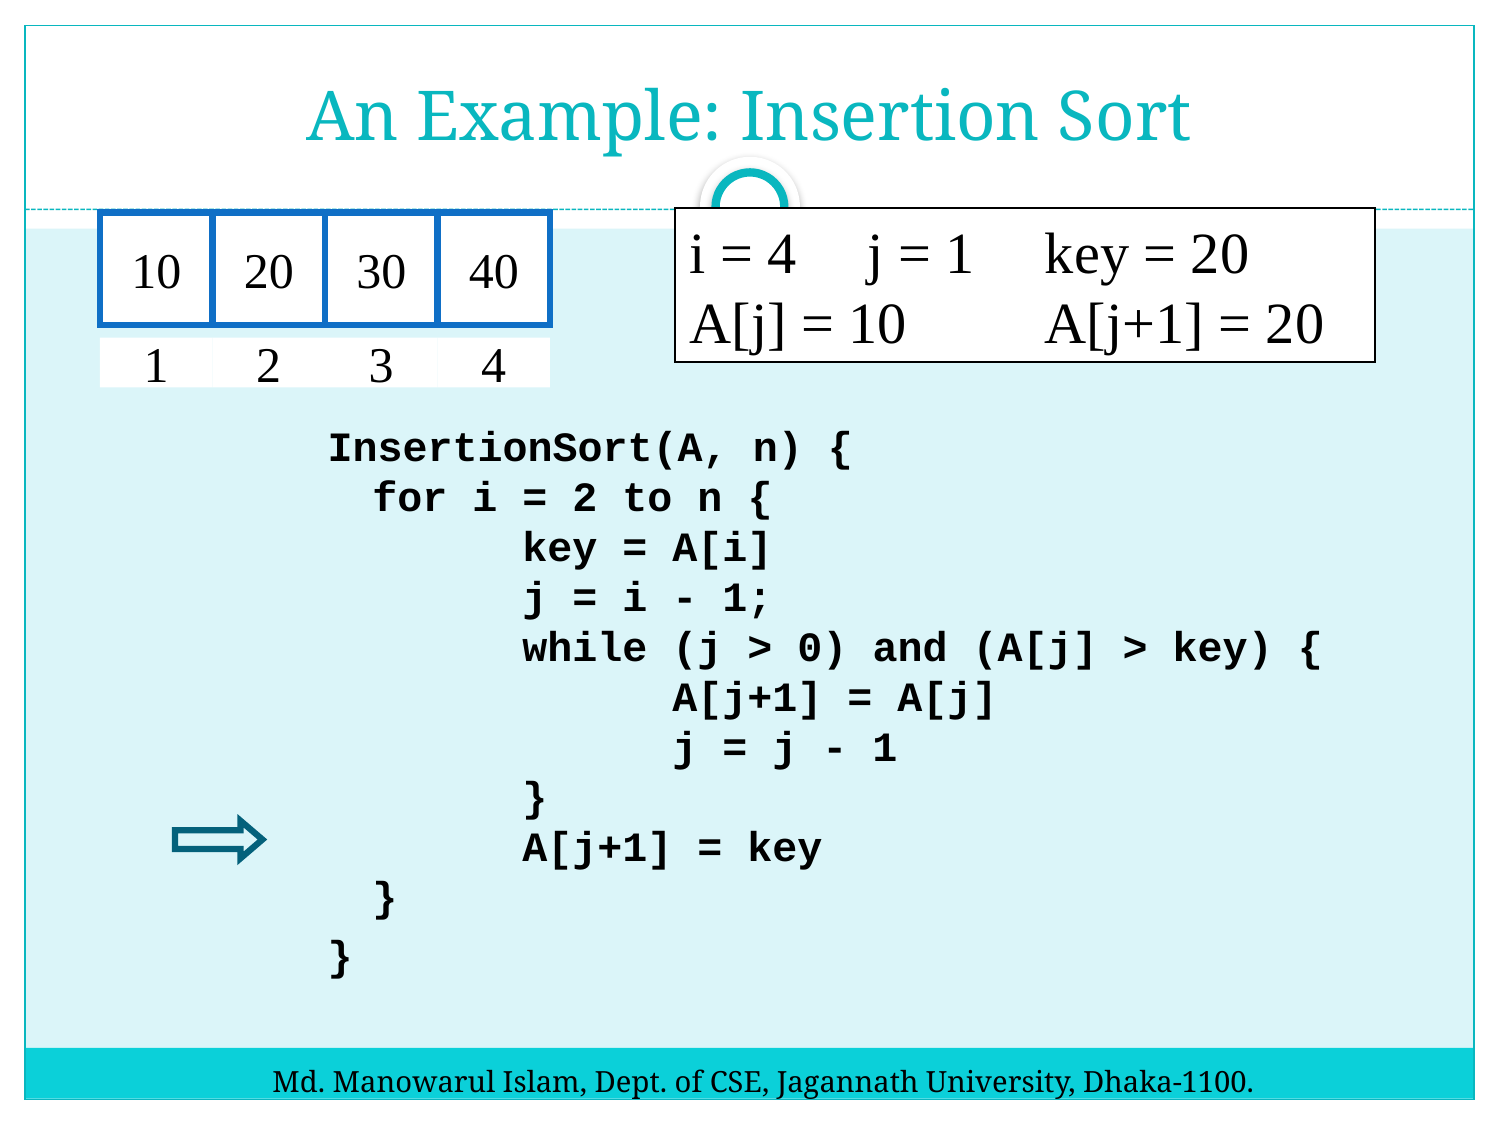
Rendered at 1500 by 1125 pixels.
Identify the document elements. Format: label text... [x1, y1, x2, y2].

text_box 10 [99, 212, 212, 325]
text_box 4 [437, 337, 550, 388]
title An Example: Insertion Sort [49, 37, 1450, 163]
text_box 30 [324, 212, 437, 325]
text_box i = 4 j = 1 key = 20 A[j] = 10 A[j+1] = 20 [675, 207, 1375, 363]
text_box 40 [437, 212, 550, 325]
text_box 1 [99, 337, 212, 388]
text_box 3 [324, 337, 437, 388]
list InsertionSort(A, n) { for i = 2 to n { key = A[i] j = i - 1; while (j > 0) and (A[j] > key) { A[j+1] = A[j] j = j - 1 } A[j+1] = key } } [312, 412, 1426, 963]
text_box 2 [212, 337, 324, 388]
text_box [174, 820, 263, 859]
text_box 20 [212, 212, 324, 325]
